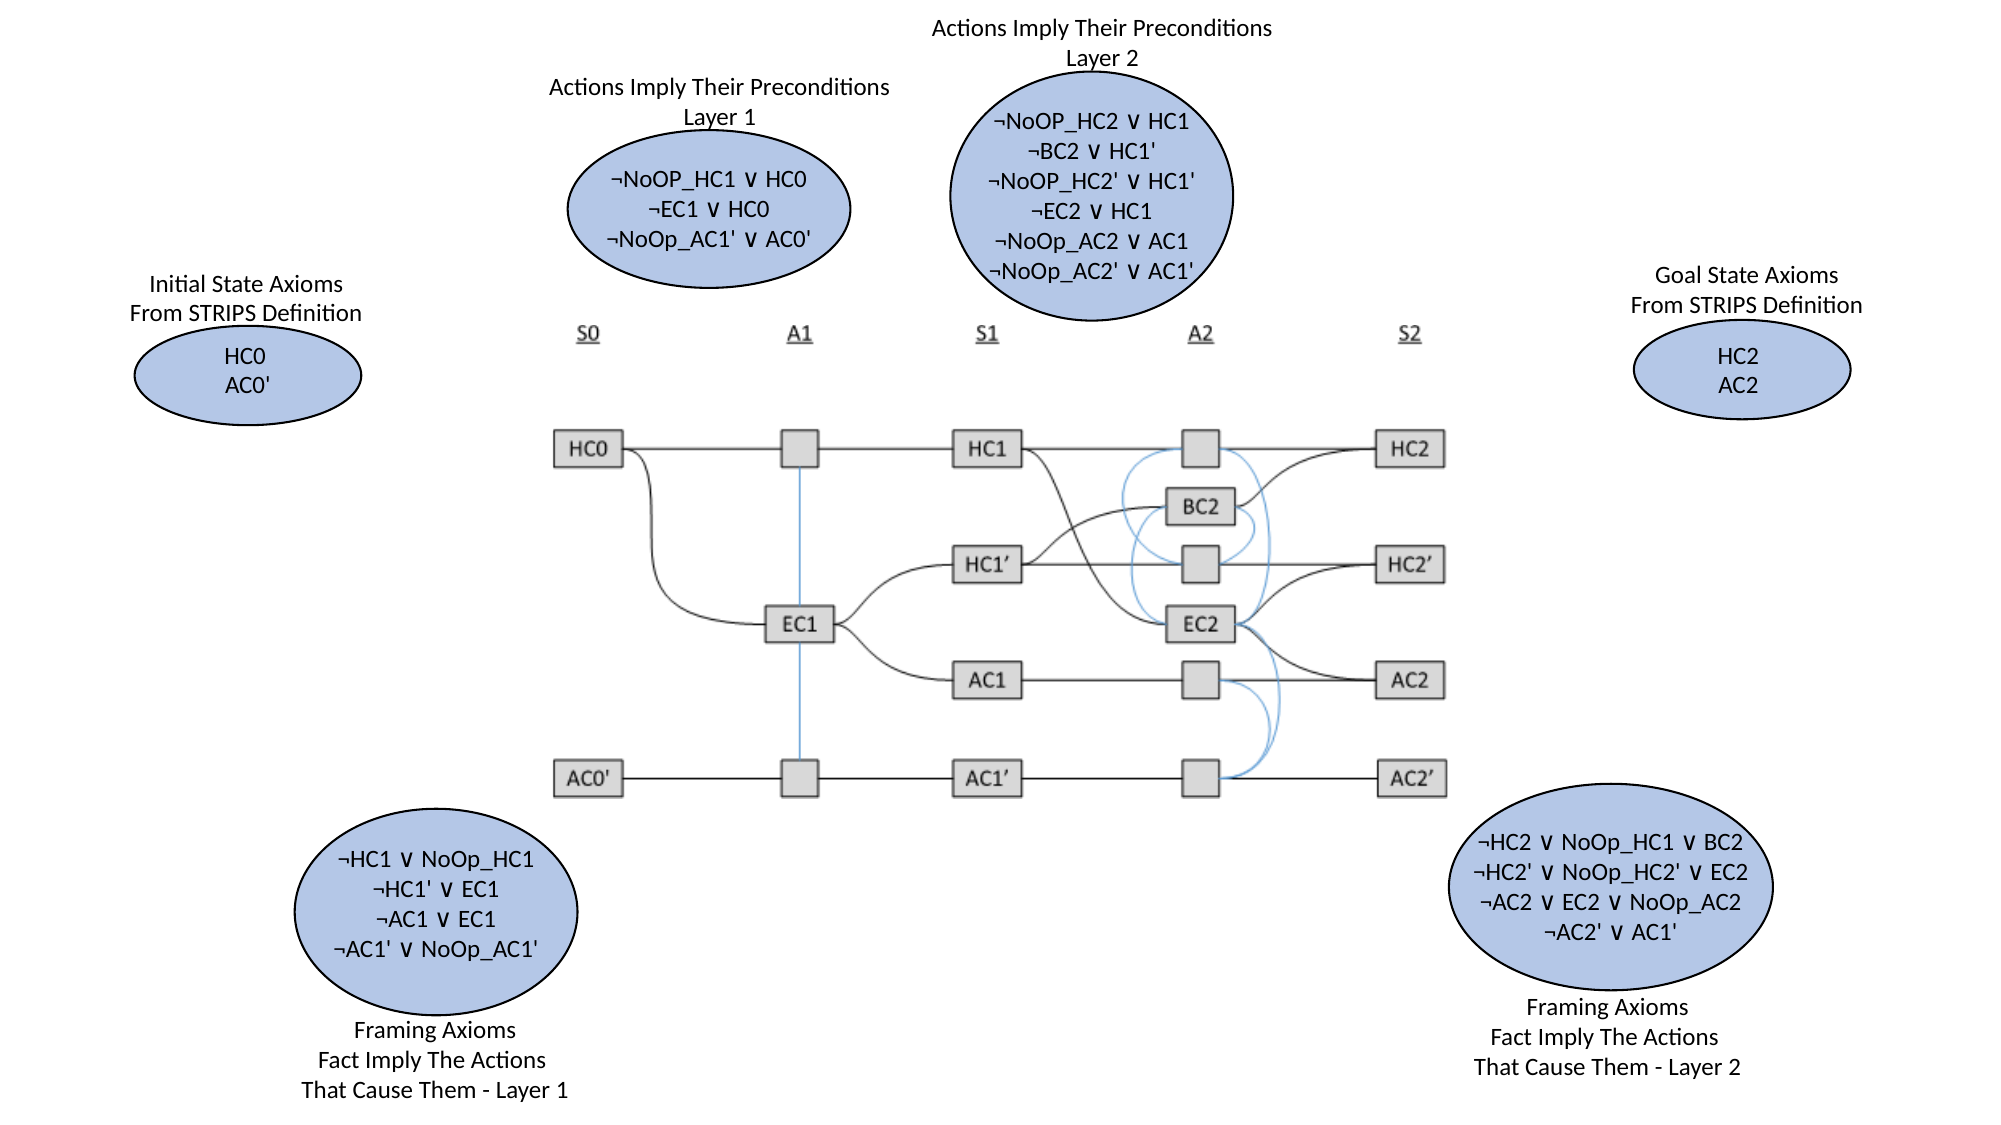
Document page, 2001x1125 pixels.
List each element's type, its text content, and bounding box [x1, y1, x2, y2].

picture [552, 325, 1448, 800]
text_box [158, 407, 338, 427]
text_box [915, 4, 1290, 321]
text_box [285, 808, 586, 1112]
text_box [1448, 783, 1773, 1090]
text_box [1604, 251, 1880, 420]
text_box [532, 62, 908, 288]
text_box HC0 AC0' [113, 331, 383, 407]
text_box Initial State Axioms From STRIPS Definition [115, 259, 378, 335]
